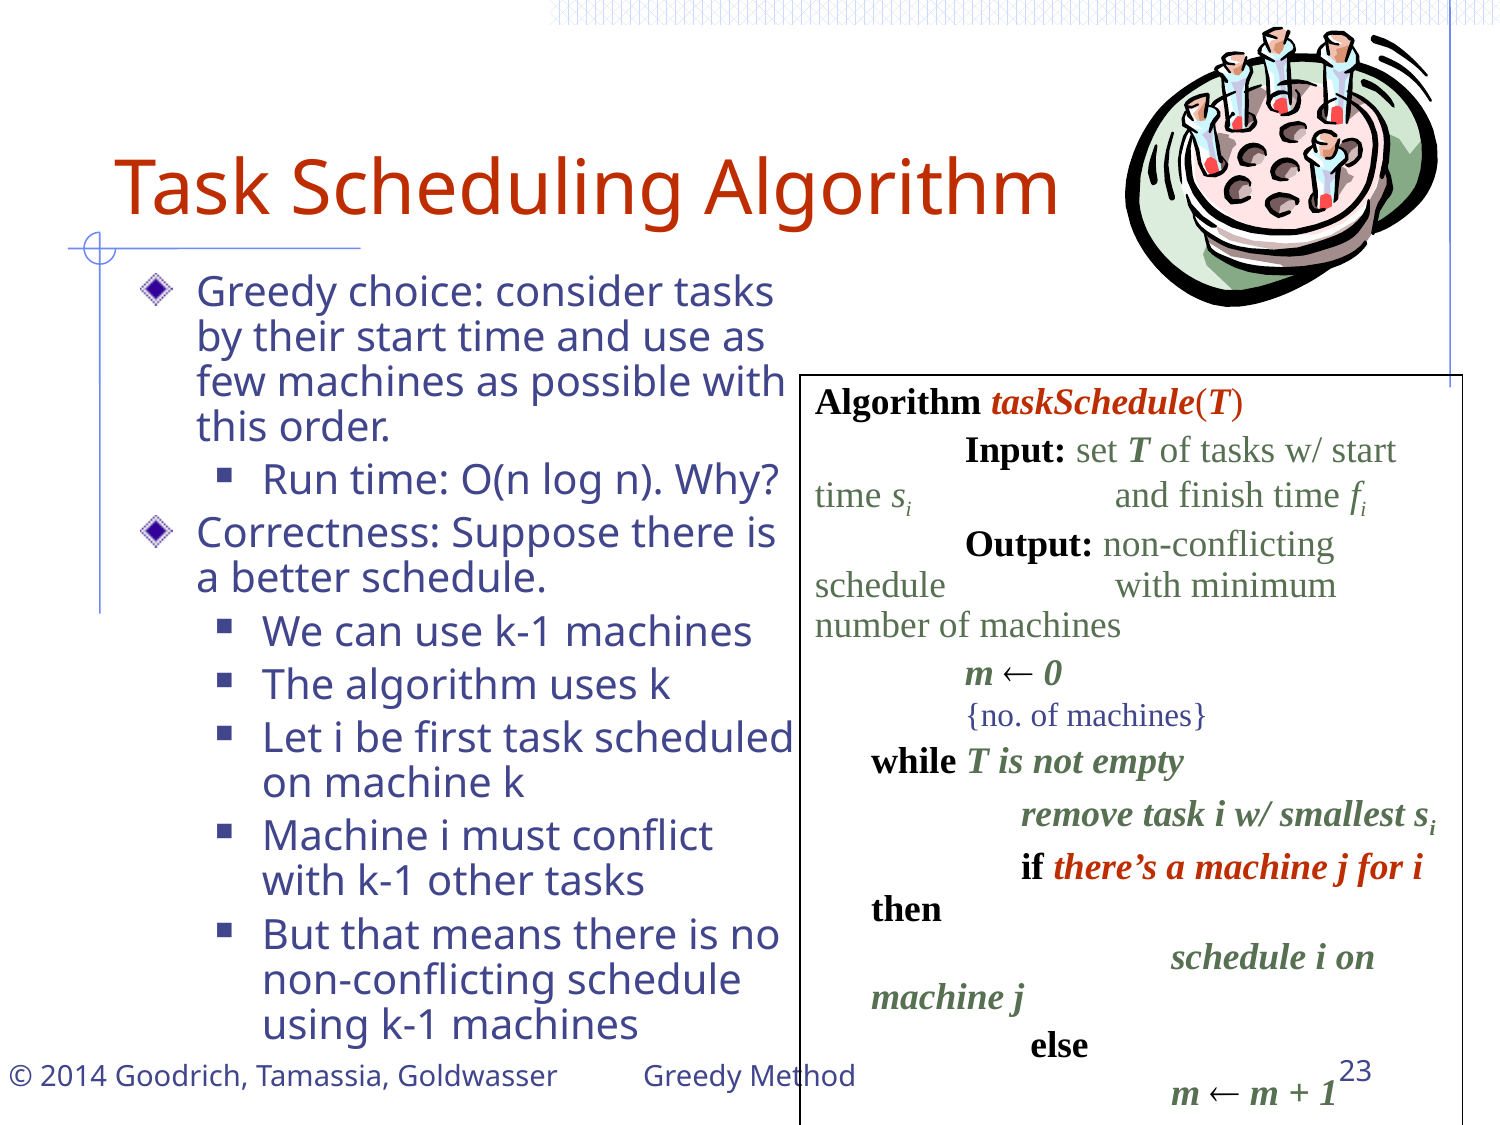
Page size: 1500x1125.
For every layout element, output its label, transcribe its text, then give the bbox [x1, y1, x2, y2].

picture [1124, 24, 1441, 310]
picture [140, 273, 173, 306]
footer Greedy Method [512, 1024, 799, 1101]
picture [140, 515, 173, 548]
text_box Algorithm taskSchedule(T) Input: set T of tasks w/ start time si and finish time fi Output: non-conflicting schedule with minimum number of machines m  0 {no. of machines} while T is not empty remove task i w/ smallest si if there’s a machine j for i then schedule i on machine j else m  m + 1 schedule i on machine m [799, 375, 1463, 1125]
title Task Scheduling Algorithm [99, 50, 1119, 238]
list Greedy choice: consider tasks by their start time and use as few machines as possible with this order. Run time: O(n log n). Why? Correctness: Suppose there is a better schedule. We can use k-1 machines The algorithm uses k Let i be first task scheduled on machine k Machine i must conflict with k-1 other tasks But that means there is no non-conflicting schedule using k-1 machines [125, 262, 813, 1013]
